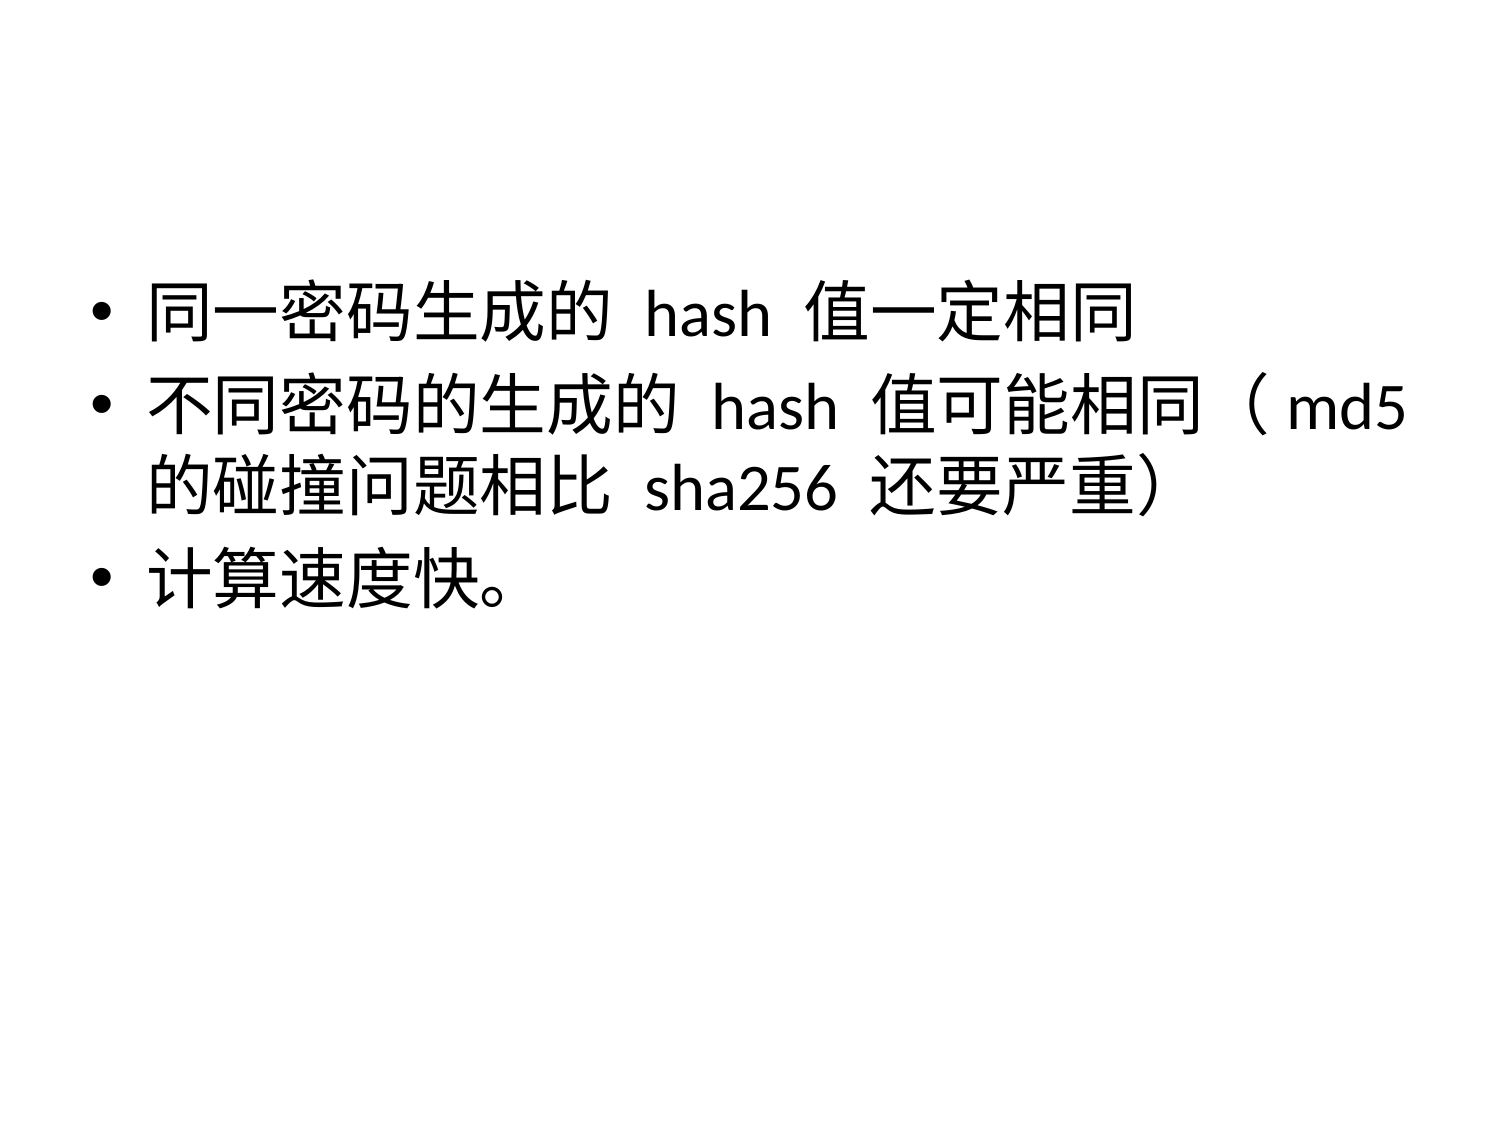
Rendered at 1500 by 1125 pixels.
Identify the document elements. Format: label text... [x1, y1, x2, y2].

list 同一密码生成的 hash 值一定相同 不同密码的生成的 hash 值可能相同（md5 的碰撞问题相比 sha256 还要严重） 计算速度快。 [75, 262, 1425, 1005]
